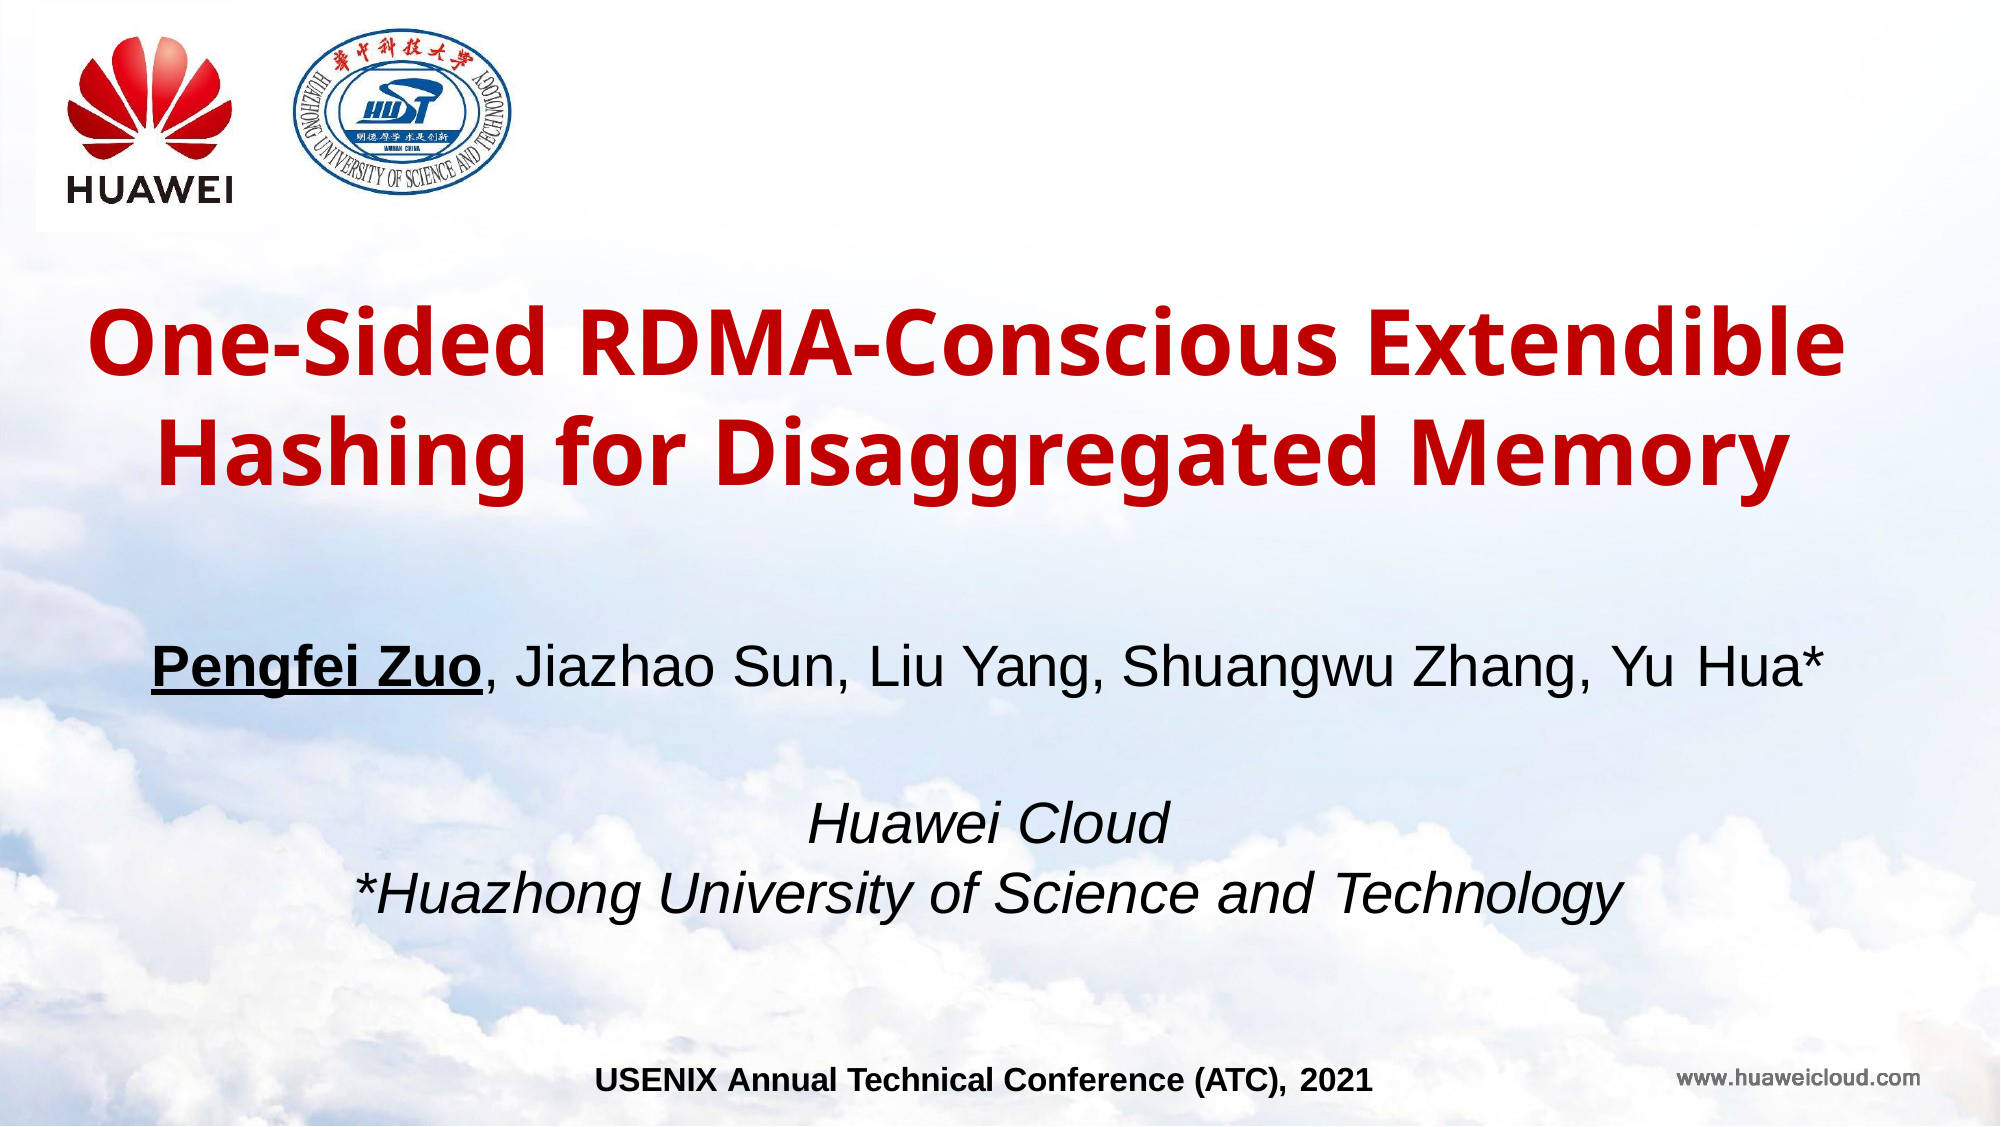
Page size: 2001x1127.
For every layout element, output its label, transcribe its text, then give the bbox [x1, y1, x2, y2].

text_box USENIX Annual Technical Conference (ATC), 2021 [592, 1055, 1385, 1098]
title One-Sided RDMA-Conscious Extendible Hashing for Disaggregated Memory [83, 281, 1921, 504]
text_box [263, 7, 540, 215]
text_box [1650, 1055, 1947, 1097]
text_box [0, 0, 2000, 1126]
text_box Pengfei Zuo, Jiazhao Sun, Liu Yang, Shuangwu Zhang, Yu Hua* Huawei Cloud *Huazhong University of Science and Technology [145, 625, 1832, 925]
text_box [35, 4, 264, 232]
